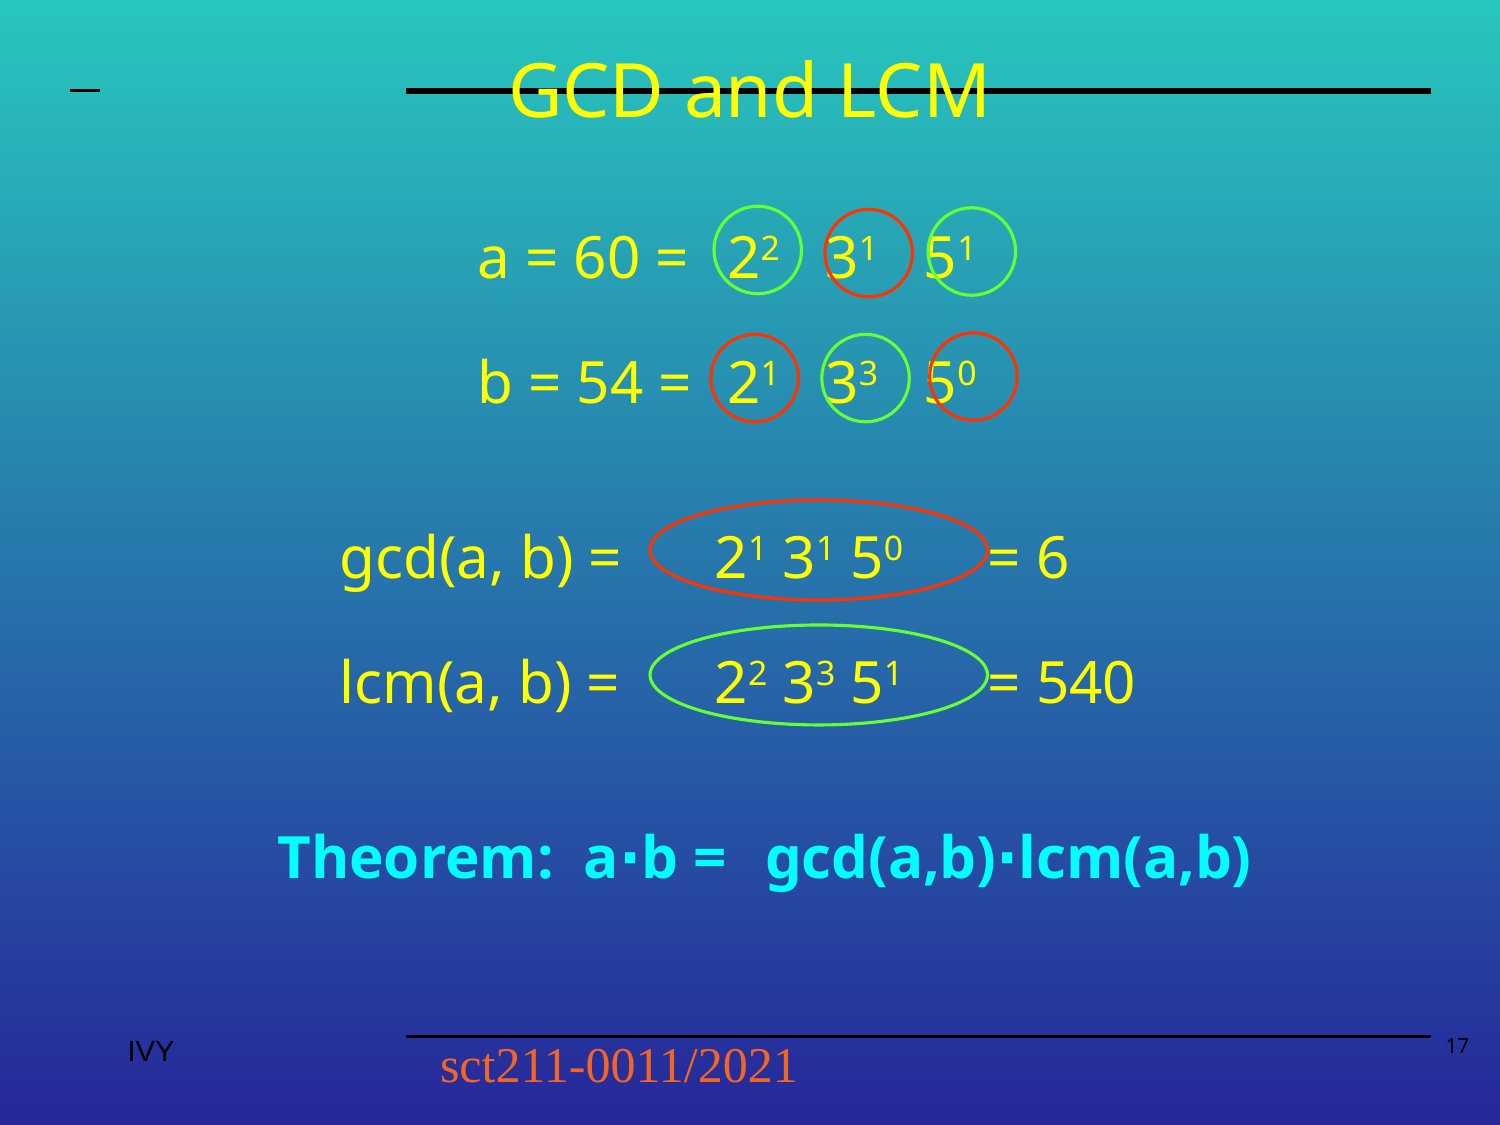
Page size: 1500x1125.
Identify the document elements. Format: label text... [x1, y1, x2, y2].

slide_number ‹#› [1394, 1025, 1484, 1112]
text_box 22 31 51 [712, 212, 1075, 298]
text_box Theorem: a⋅b = [262, 812, 750, 898]
text_box [650, 500, 988, 601]
text_box 21 33 50 [712, 337, 1100, 423]
text_box lcm(a, b) = [324, 637, 650, 723]
text_box 22 33 51 = 540 [876, 637, 1475, 723]
slide_number IVY [112, 1025, 425, 1100]
text_box [713, 206, 802, 294]
text_box a = 60 = [462, 212, 712, 298]
text_box [929, 332, 1018, 421]
text_box [824, 209, 913, 297]
text_box gcd(a, b) = [324, 512, 650, 598]
title GCD and LCM [112, 24, 1388, 150]
text_box gcd(a,b)⋅lcm(a,b) [750, 812, 1325, 898]
text_box [821, 334, 910, 422]
text_box [710, 334, 799, 422]
text_box 22 33 51 = 540 [699, 711, 761, 723]
text_box 21 31 50 = 6 [699, 586, 761, 598]
text_box [650, 624, 988, 725]
footer sct211-0011/2021 [425, 1025, 1075, 1100]
text_box b = 54 = [462, 337, 712, 423]
text_box [928, 207, 1016, 296]
text_box 21 31 50 = 6 [876, 512, 1475, 598]
